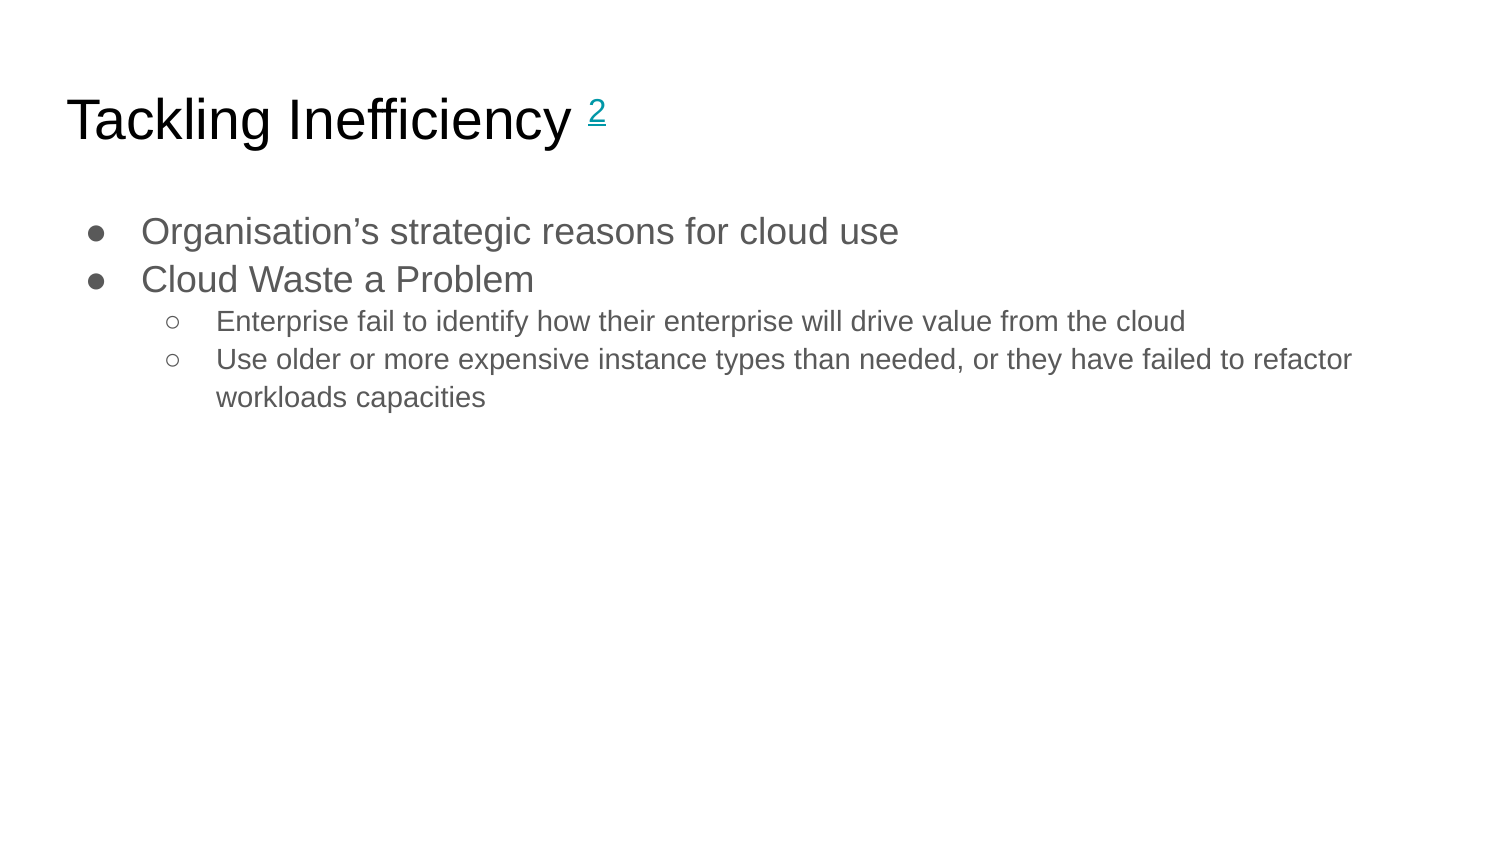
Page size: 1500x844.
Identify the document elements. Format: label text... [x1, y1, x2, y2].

list Organisation’s strategic reasons for cloud use Cloud Waste a Problem Enterprise fail to identify how their enterprise will drive value from the cloud Use older or more expensive instance types than needed, or they have failed to refactor workloads capacities [51, 189, 1449, 750]
title Tackling Inefficiency 2 [51, 72, 1449, 167]
